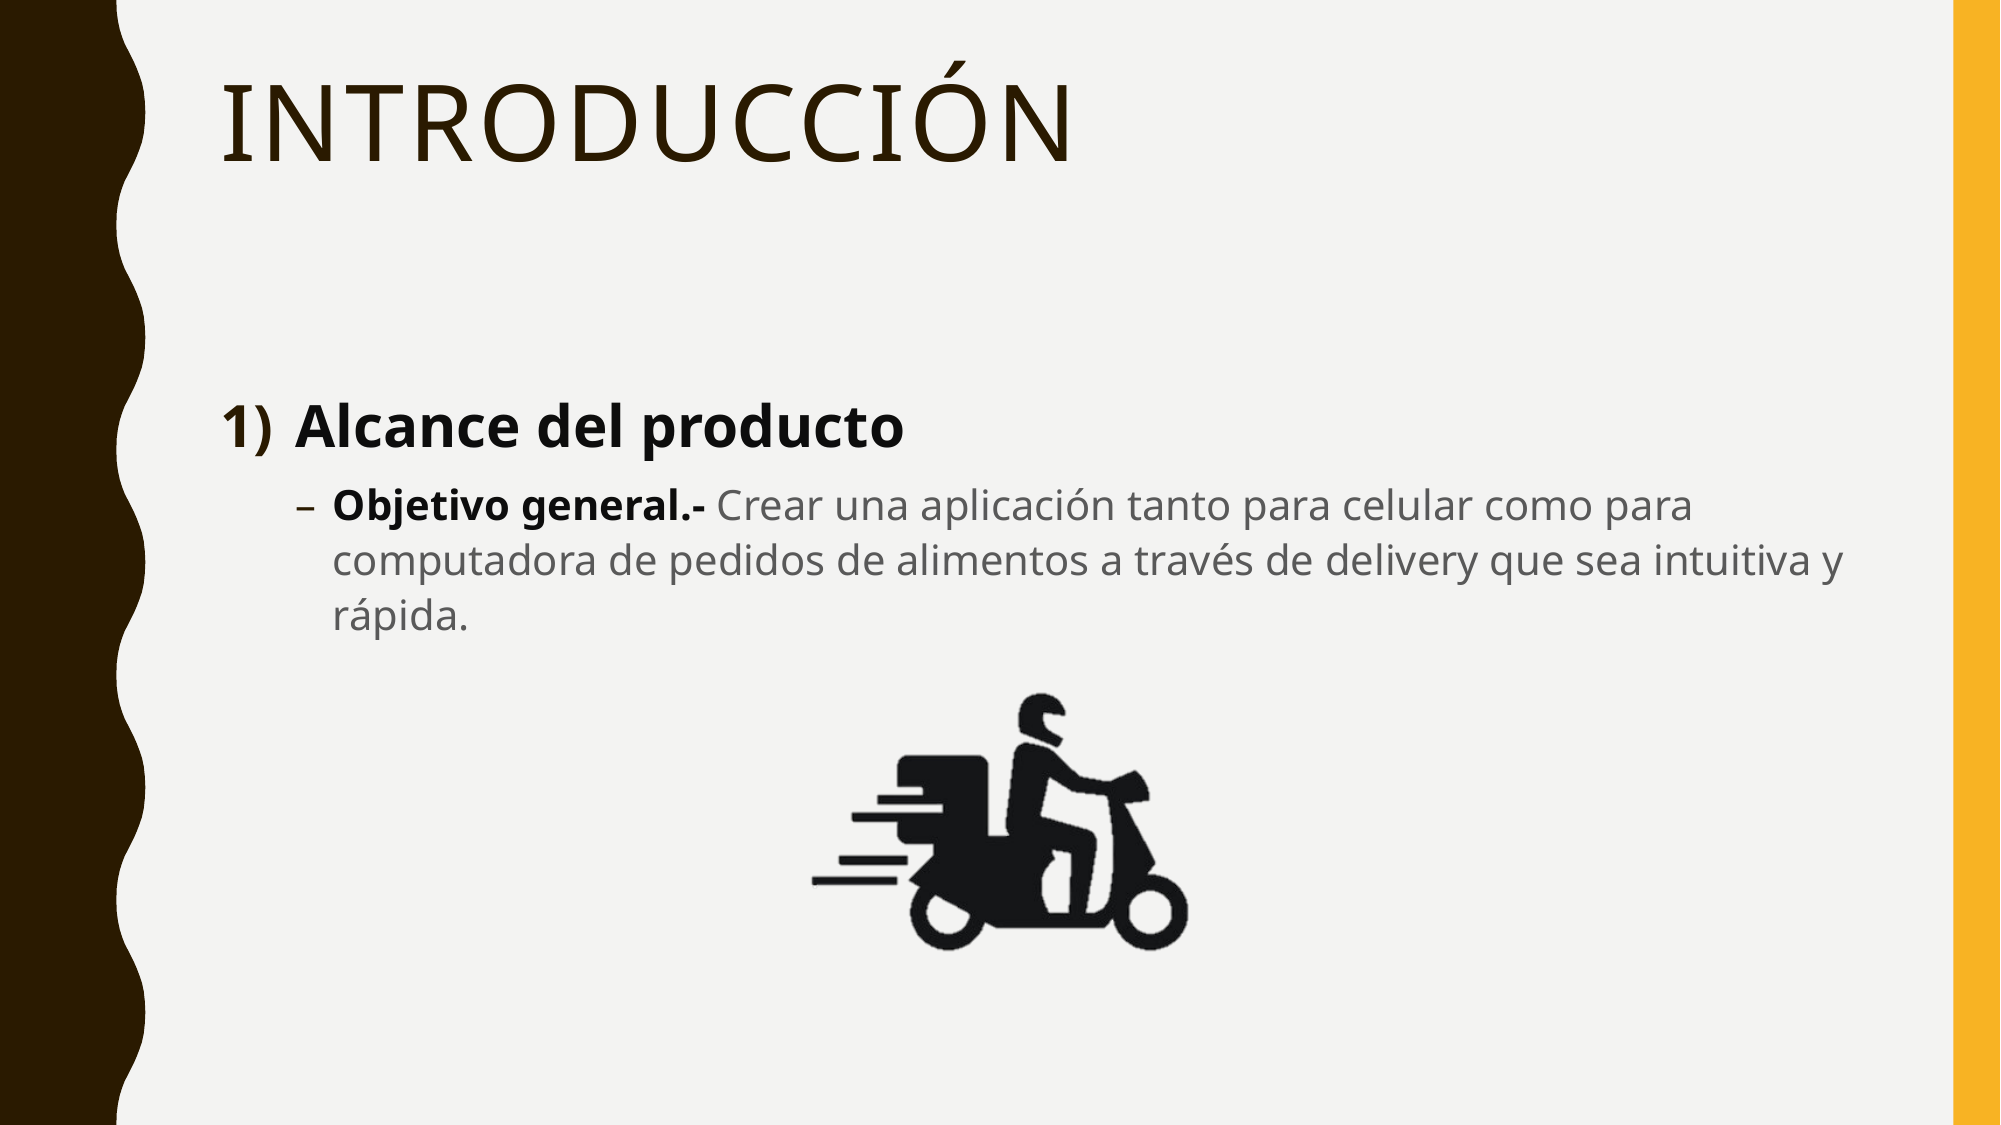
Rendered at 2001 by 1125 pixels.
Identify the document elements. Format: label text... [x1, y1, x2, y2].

list Alcance del producto Objetivo general.- Crear una aplicación tanto para celular como para computadora de pedidos de alimentos a través de delivery que sea intuitiva y rápida. [205, 375, 1875, 965]
picture [790, 612, 1210, 1032]
title Introducción [205, 62, 1875, 308]
